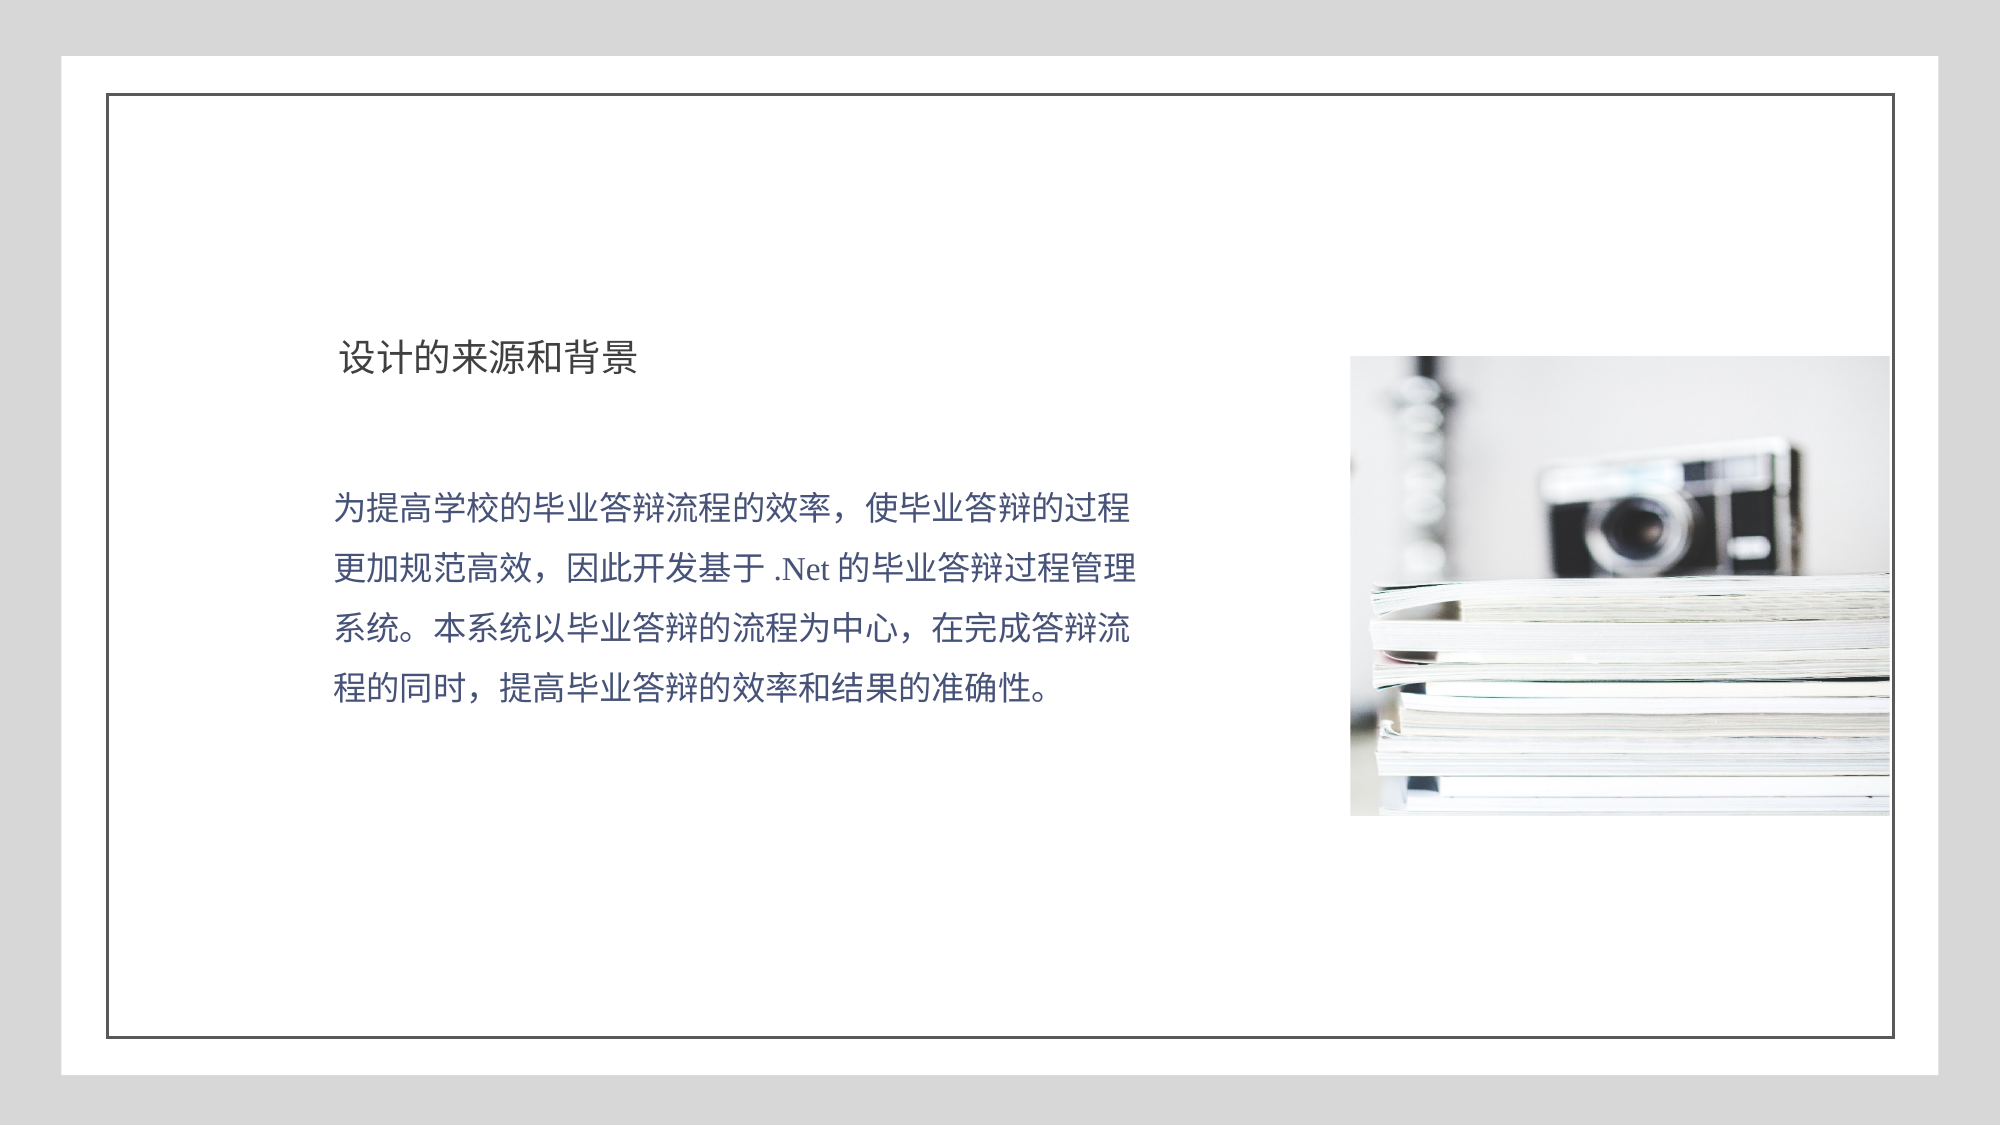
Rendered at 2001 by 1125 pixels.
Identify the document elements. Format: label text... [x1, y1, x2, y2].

text_box [0, 0, 2000, 1125]
text_box 设计的来源和背景 [327, 328, 698, 385]
text_box [106, 94, 1894, 1038]
text_box 为提高学校的毕业答辩流程的效率，使毕业答辩的过程更加规范高效，因此开发基于.Net的毕业答辩过程管理系统。本系统以毕业答辩的流程为中心，在完成答辩流程的同时，提高毕业答辩的效率和结果的准确性。 [327, 461, 1154, 714]
picture [1350, 356, 1890, 816]
text_box [61, 56, 1939, 1076]
